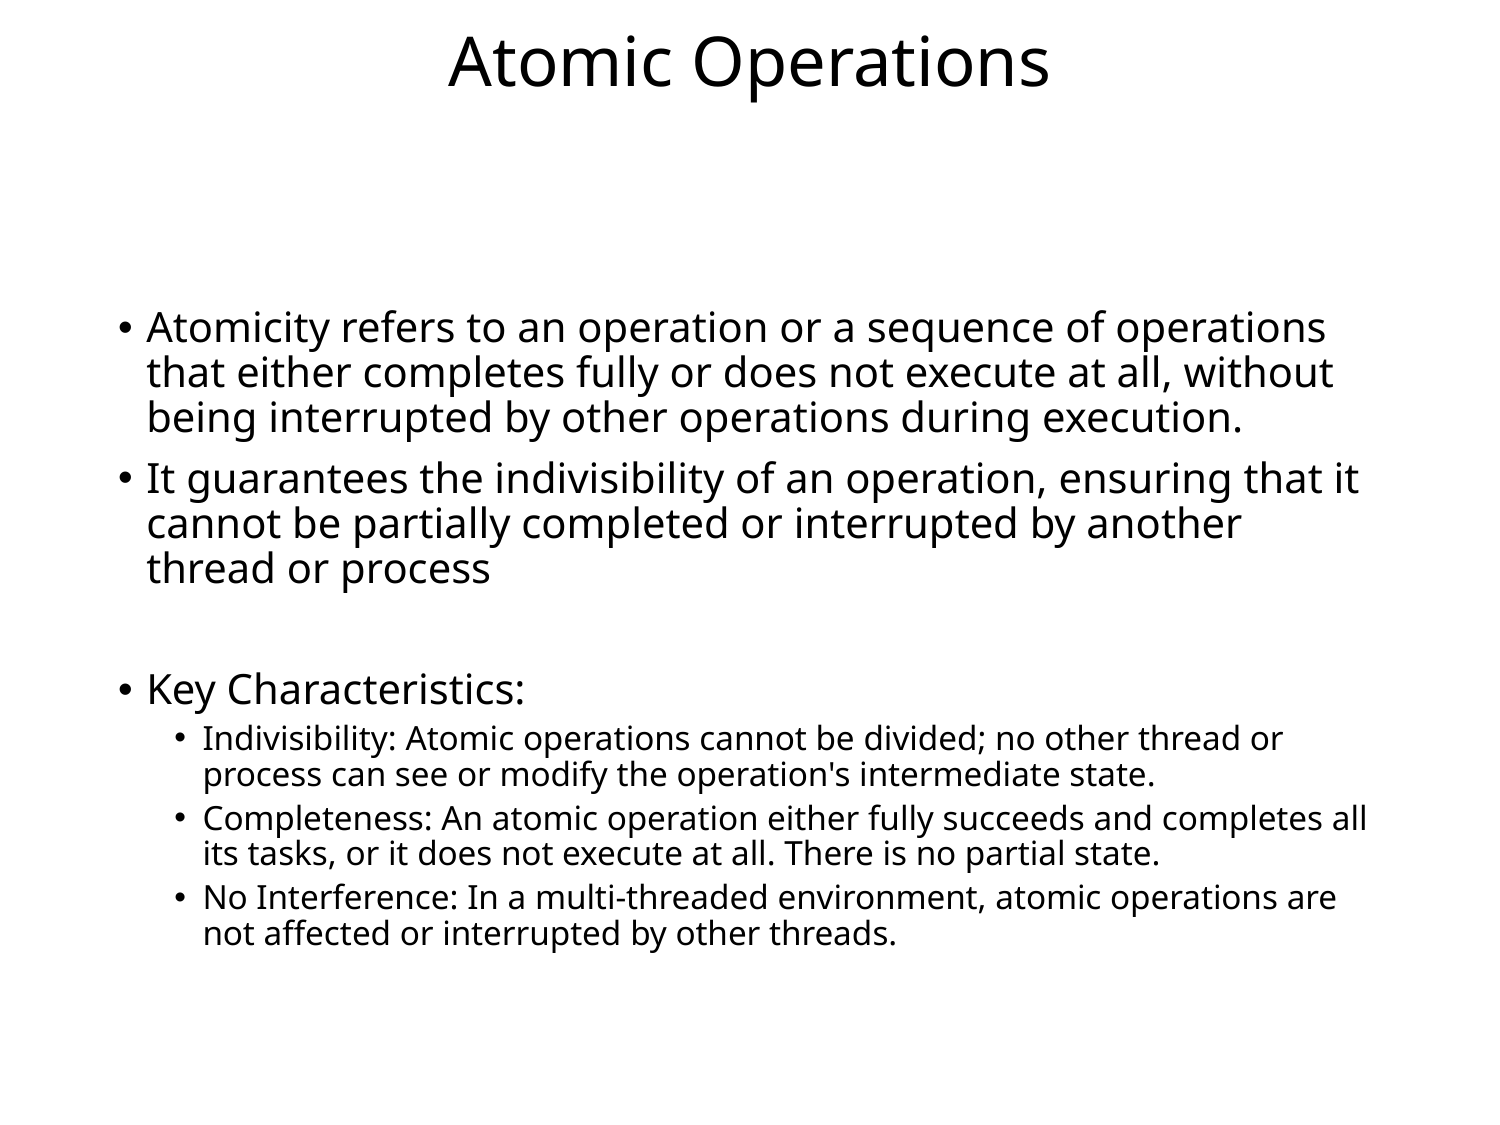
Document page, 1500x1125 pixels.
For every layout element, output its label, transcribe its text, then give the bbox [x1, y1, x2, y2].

list Atomicity refers to an operation or a sequence of operations that either completes fully or does not execute at all, without being interrupted by other operations during execution. It guarantees the indivisibility of an operation, ensuring that it cannot be partially completed or interrupted by another thread or process Key Characteristics: Indivisibility: Atomic operations cannot be divided; no other thread or process can see or modify the operation's intermediate state. Completeness: An atomic operation either fully succeeds and completes all its tasks, or it does not execute at all. There is no partial state. No Interference: In a multi-threaded environment, atomic operations are not affected or interrupted by other threads. [103, 299, 1397, 1014]
title Atomic Operations [50, 0, 1450, 128]
